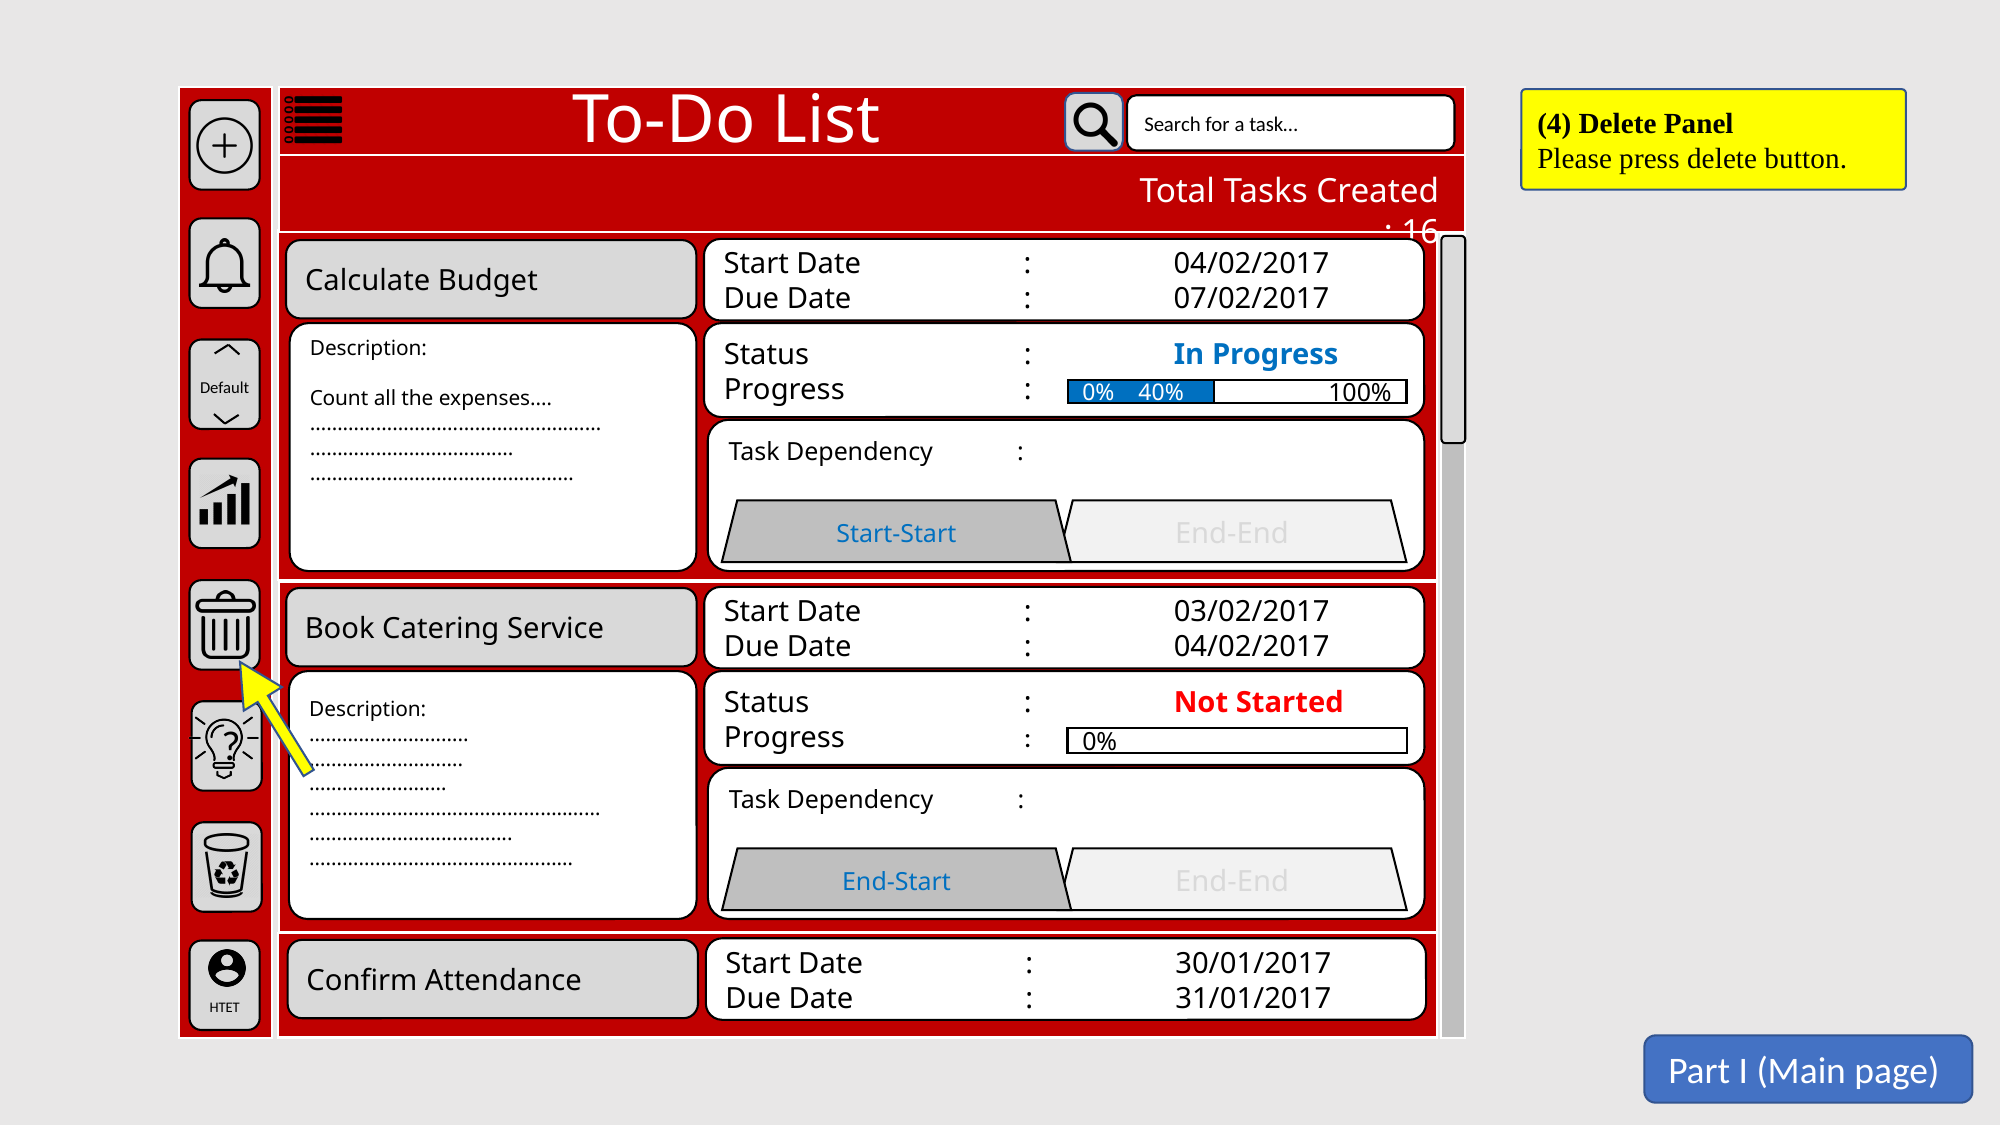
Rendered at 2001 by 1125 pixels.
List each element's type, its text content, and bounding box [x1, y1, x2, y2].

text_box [286, 586, 1425, 920]
text_box [934, 86, 1466, 154]
text_box [1440, 442, 1466, 1039]
text_box Total Tasks Created : 16 [387, 152, 1455, 258]
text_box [189, 940, 260, 1030]
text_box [191, 822, 262, 912]
text_box [278, 154, 387, 233]
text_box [189, 218, 260, 308]
text_box [178, 86, 273, 1039]
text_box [189, 580, 260, 670]
text_box [277, 932, 1438, 1039]
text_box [285, 238, 1425, 572]
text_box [184, 339, 266, 444]
text_box To-Do List [519, 68, 934, 152]
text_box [1065, 92, 1455, 151]
text_box [188, 99, 261, 191]
text_box [1440, 234, 1467, 445]
picture [195, 116, 254, 175]
text_box [239, 670, 286, 750]
text_box (4) Delete Panel Please press delete button. [1520, 88, 1907, 191]
text_box [278, 86, 519, 154]
text_box [1455, 154, 1466, 233]
text_box Start Date : 30/01/2017 Due Date : 31/01/2017 [704, 937, 1428, 1021]
text_box Part I (Main page) [1643, 1034, 1974, 1104]
picture [284, 89, 343, 149]
text_box Confirm Attendance [286, 938, 700, 1020]
text_box [278, 581, 1438, 932]
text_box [185, 701, 264, 791]
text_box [189, 458, 260, 549]
text_box [277, 229, 1438, 581]
